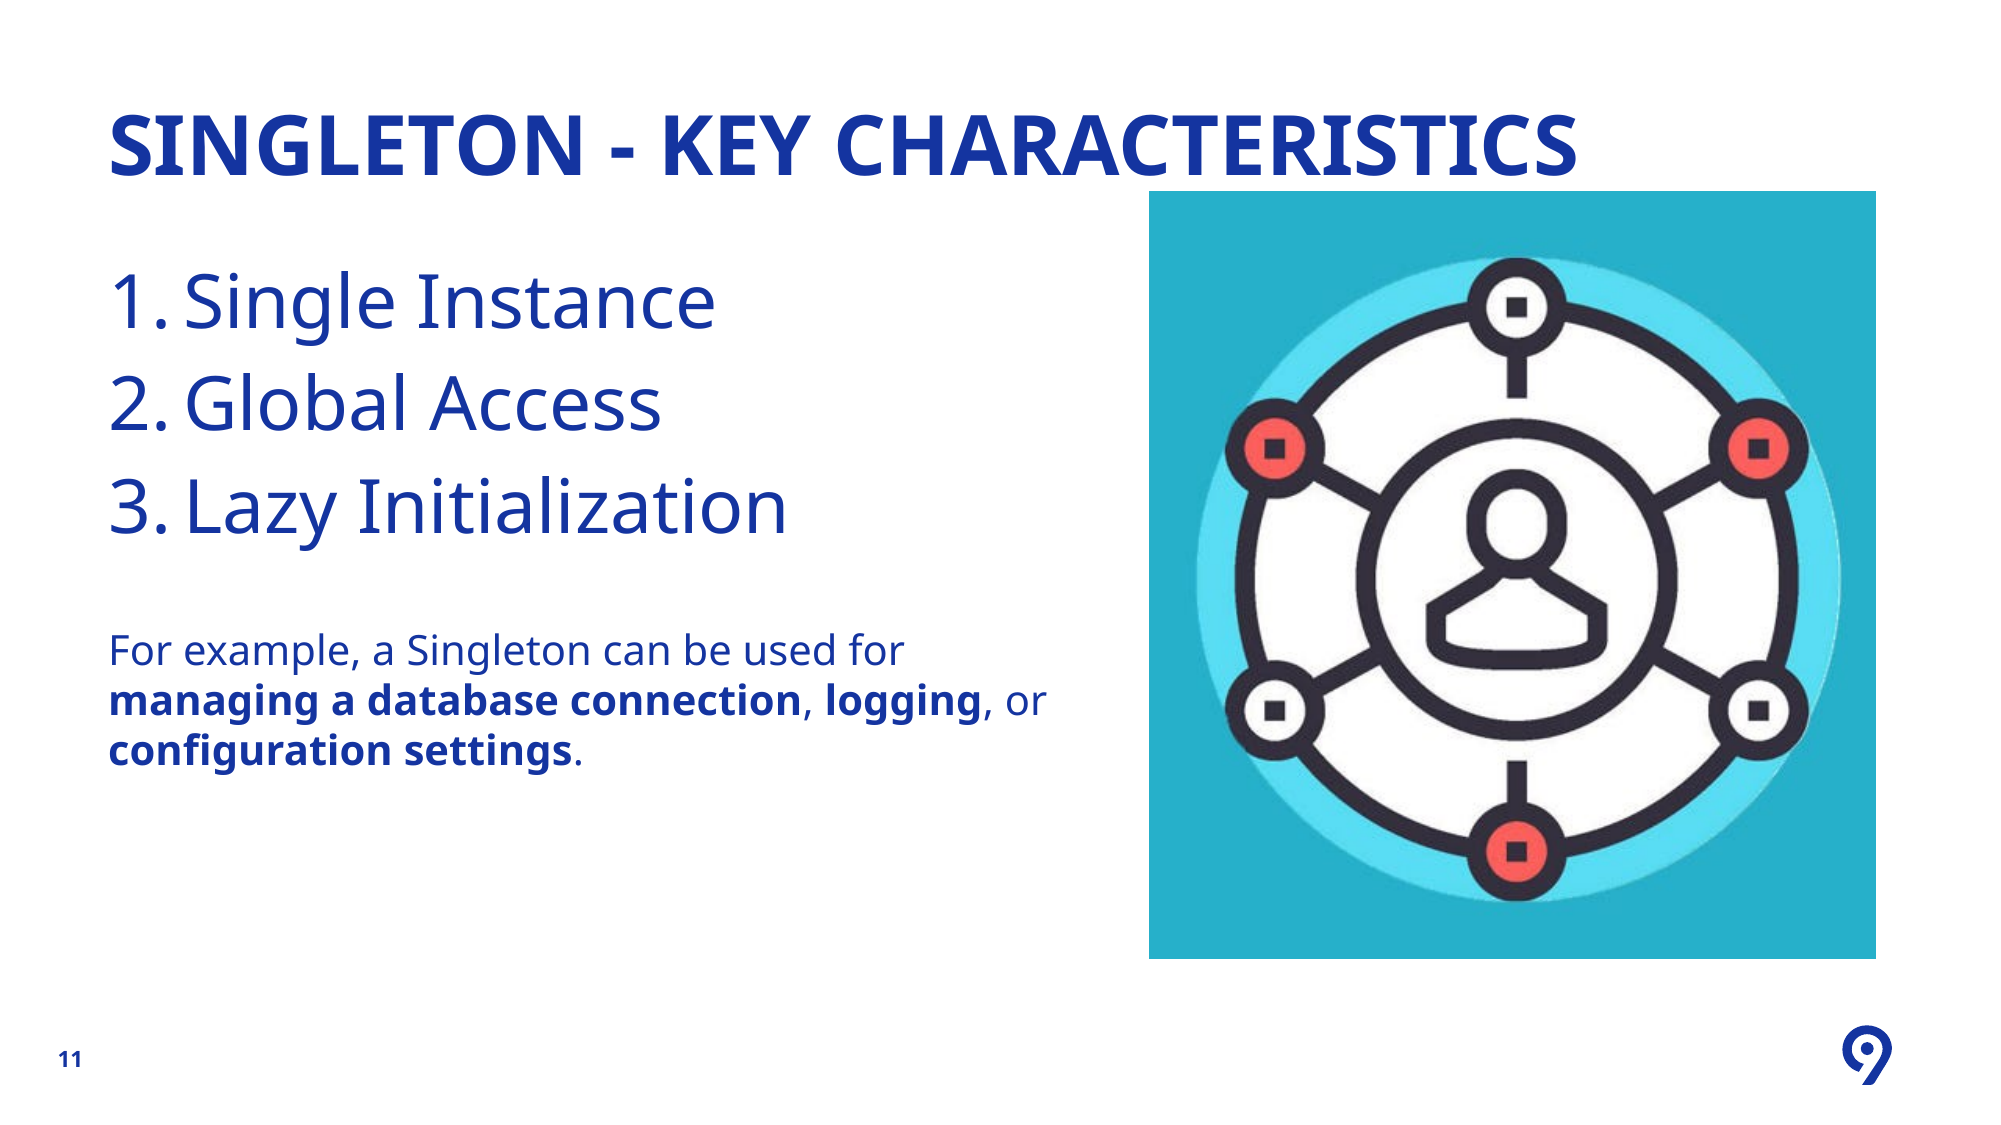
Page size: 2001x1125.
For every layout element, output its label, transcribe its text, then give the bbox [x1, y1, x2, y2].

title Singleton - Key Characteristics [108, 84, 1891, 225]
list Single Instance Global Access Lazy Initialization For example, a Singleton can be used for managing a database connection, logging, or configuration settings. [108, 253, 1078, 988]
picture [1149, 191, 1876, 959]
slide_number 11 [57, 1045, 103, 1077]
